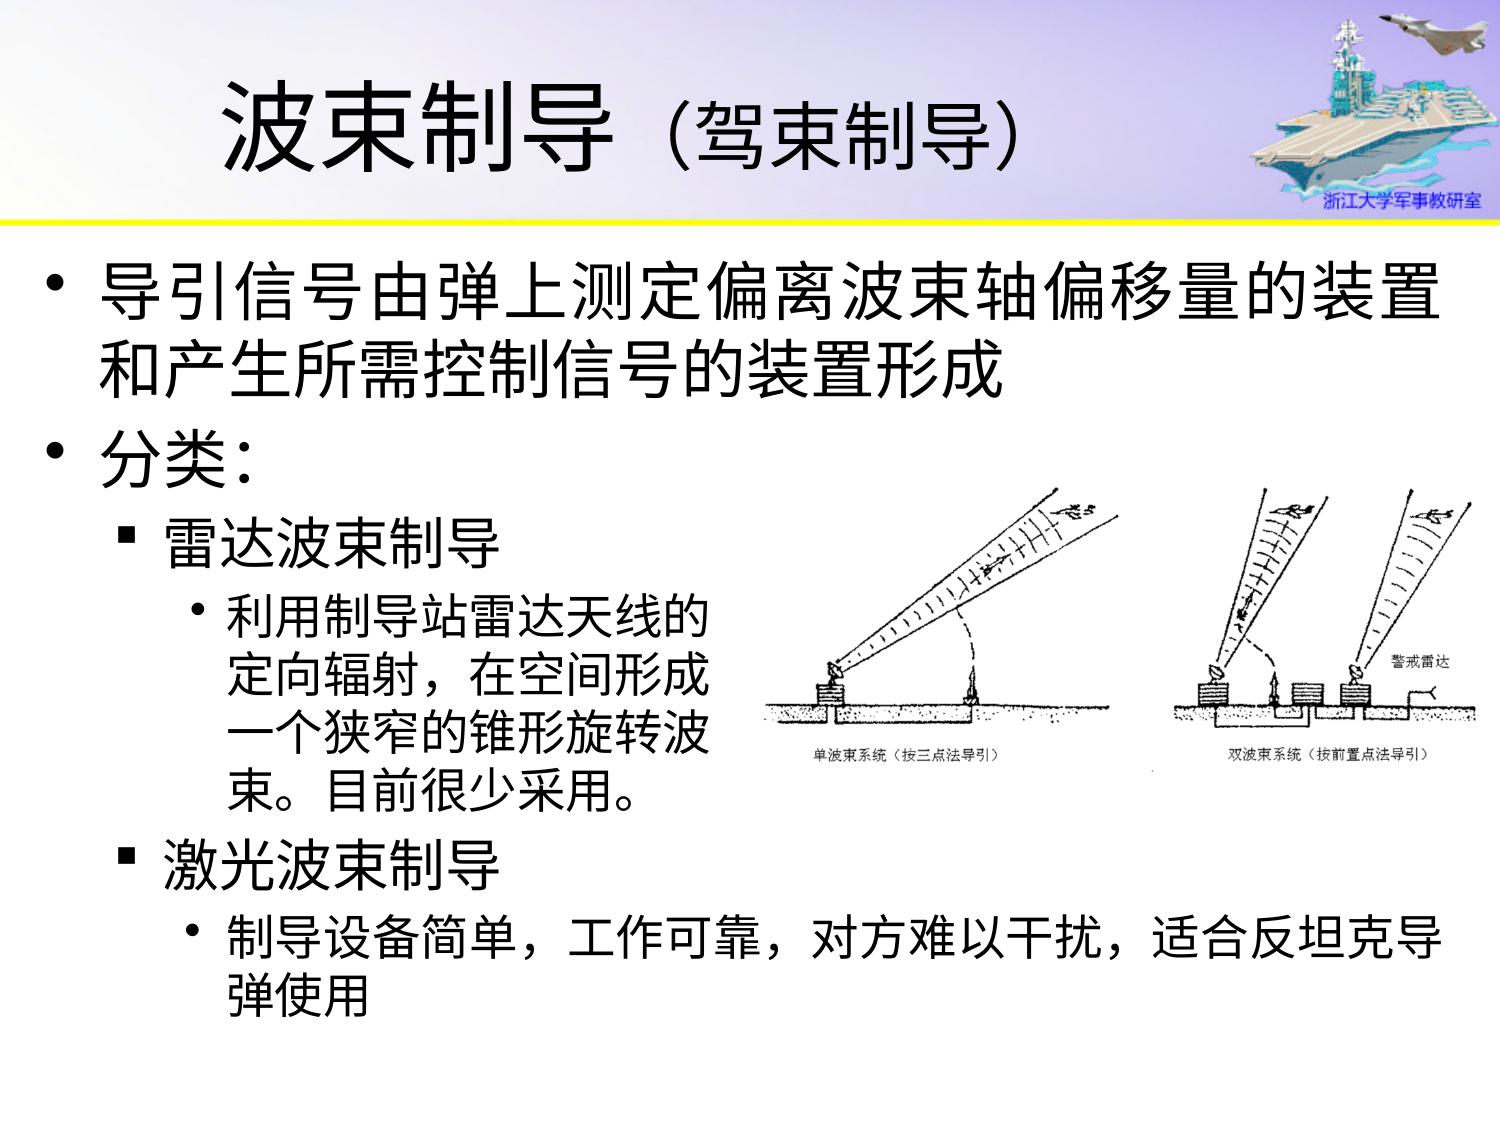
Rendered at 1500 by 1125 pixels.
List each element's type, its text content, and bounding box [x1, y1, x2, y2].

picture [0, 0, 1500, 226]
list 导引信号由弹上测定偏离波束轴偏移量的装置和产生所需控制信号的装置形成 分类： 雷达波束制导 利用制导站雷达天线的 定向辐射，在空间形成 一个狭窄的锥形旋转波 束。目前很少采用。 激光波束制导 制导设备简单，工作可靠，对方难以干扰，适合反坦克导弹使用 [29, 243, 1460, 1036]
picture [764, 466, 1480, 790]
title 波束制导（驾束制导） [29, 30, 1259, 219]
